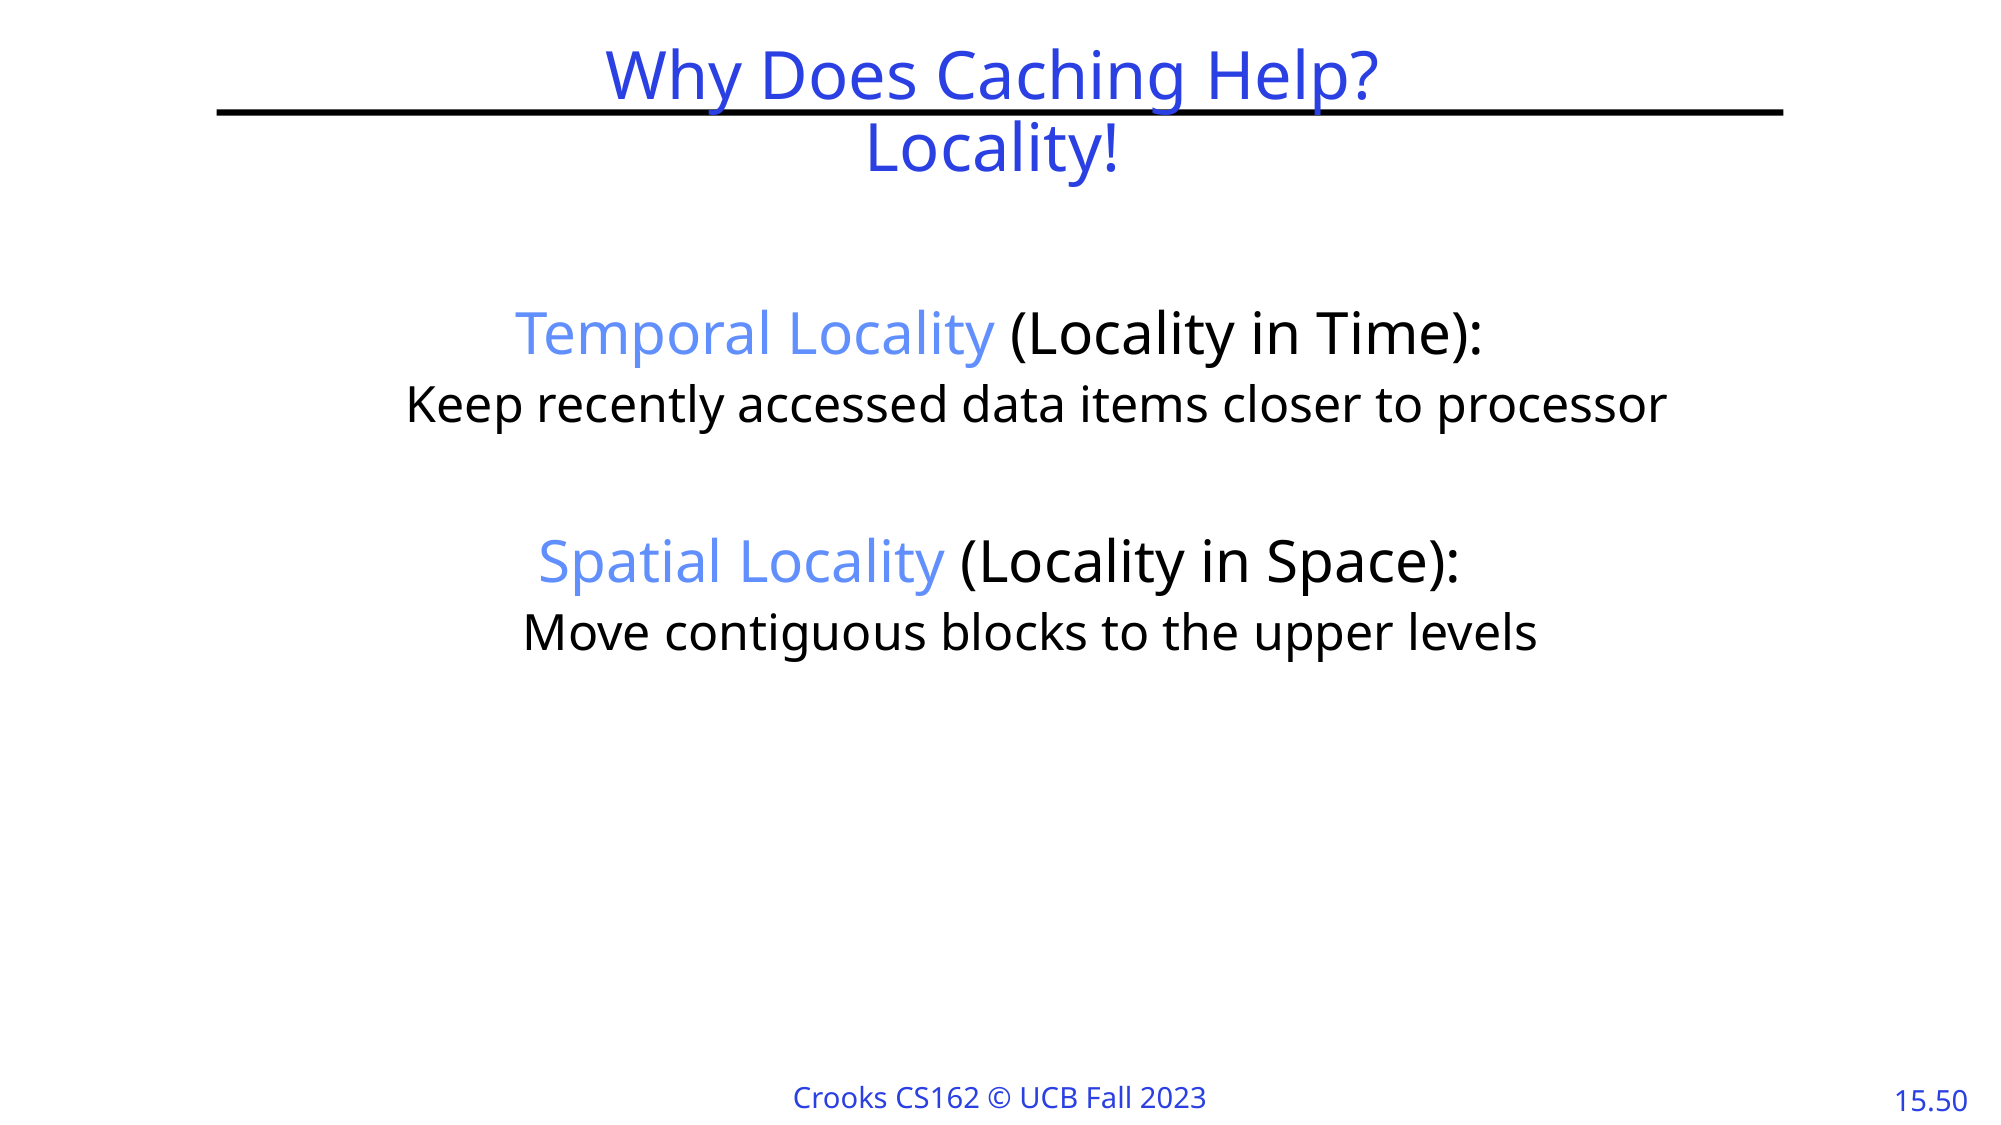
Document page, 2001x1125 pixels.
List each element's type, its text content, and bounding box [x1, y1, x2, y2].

title Why Does Caching Help? Locality! [464, 37, 1521, 234]
list Temporal Locality (Locality in Time): Keep recently accessed data items closer to processor Spatial Locality (Locality in Space): Move contiguous blocks to the upper levels [300, 299, 1700, 947]
